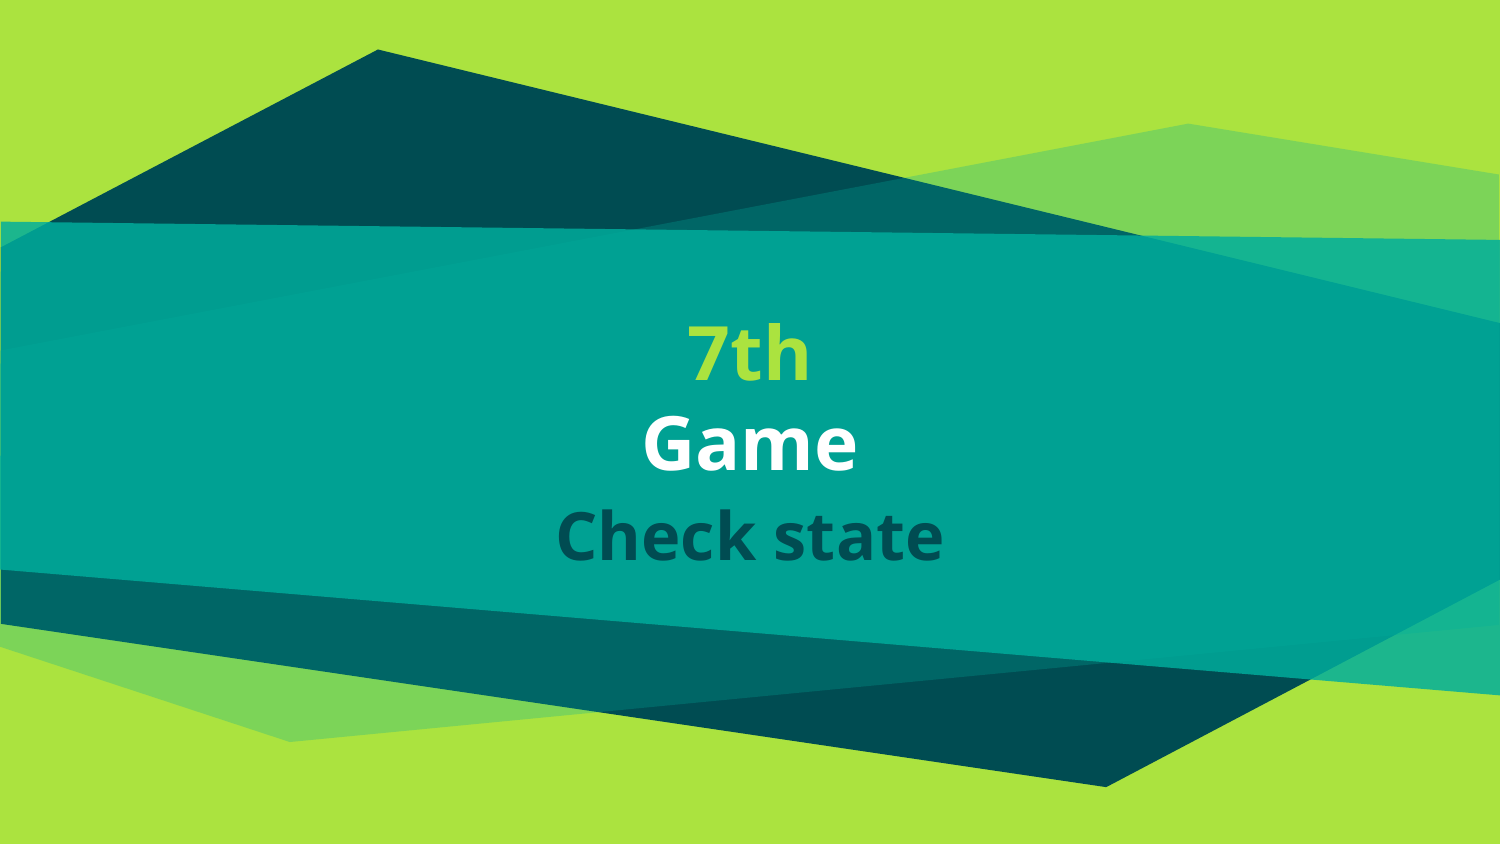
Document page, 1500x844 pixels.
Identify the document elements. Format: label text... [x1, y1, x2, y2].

subtitle Check state [297, 478, 1203, 608]
title 7th Game [297, 309, 1203, 478]
